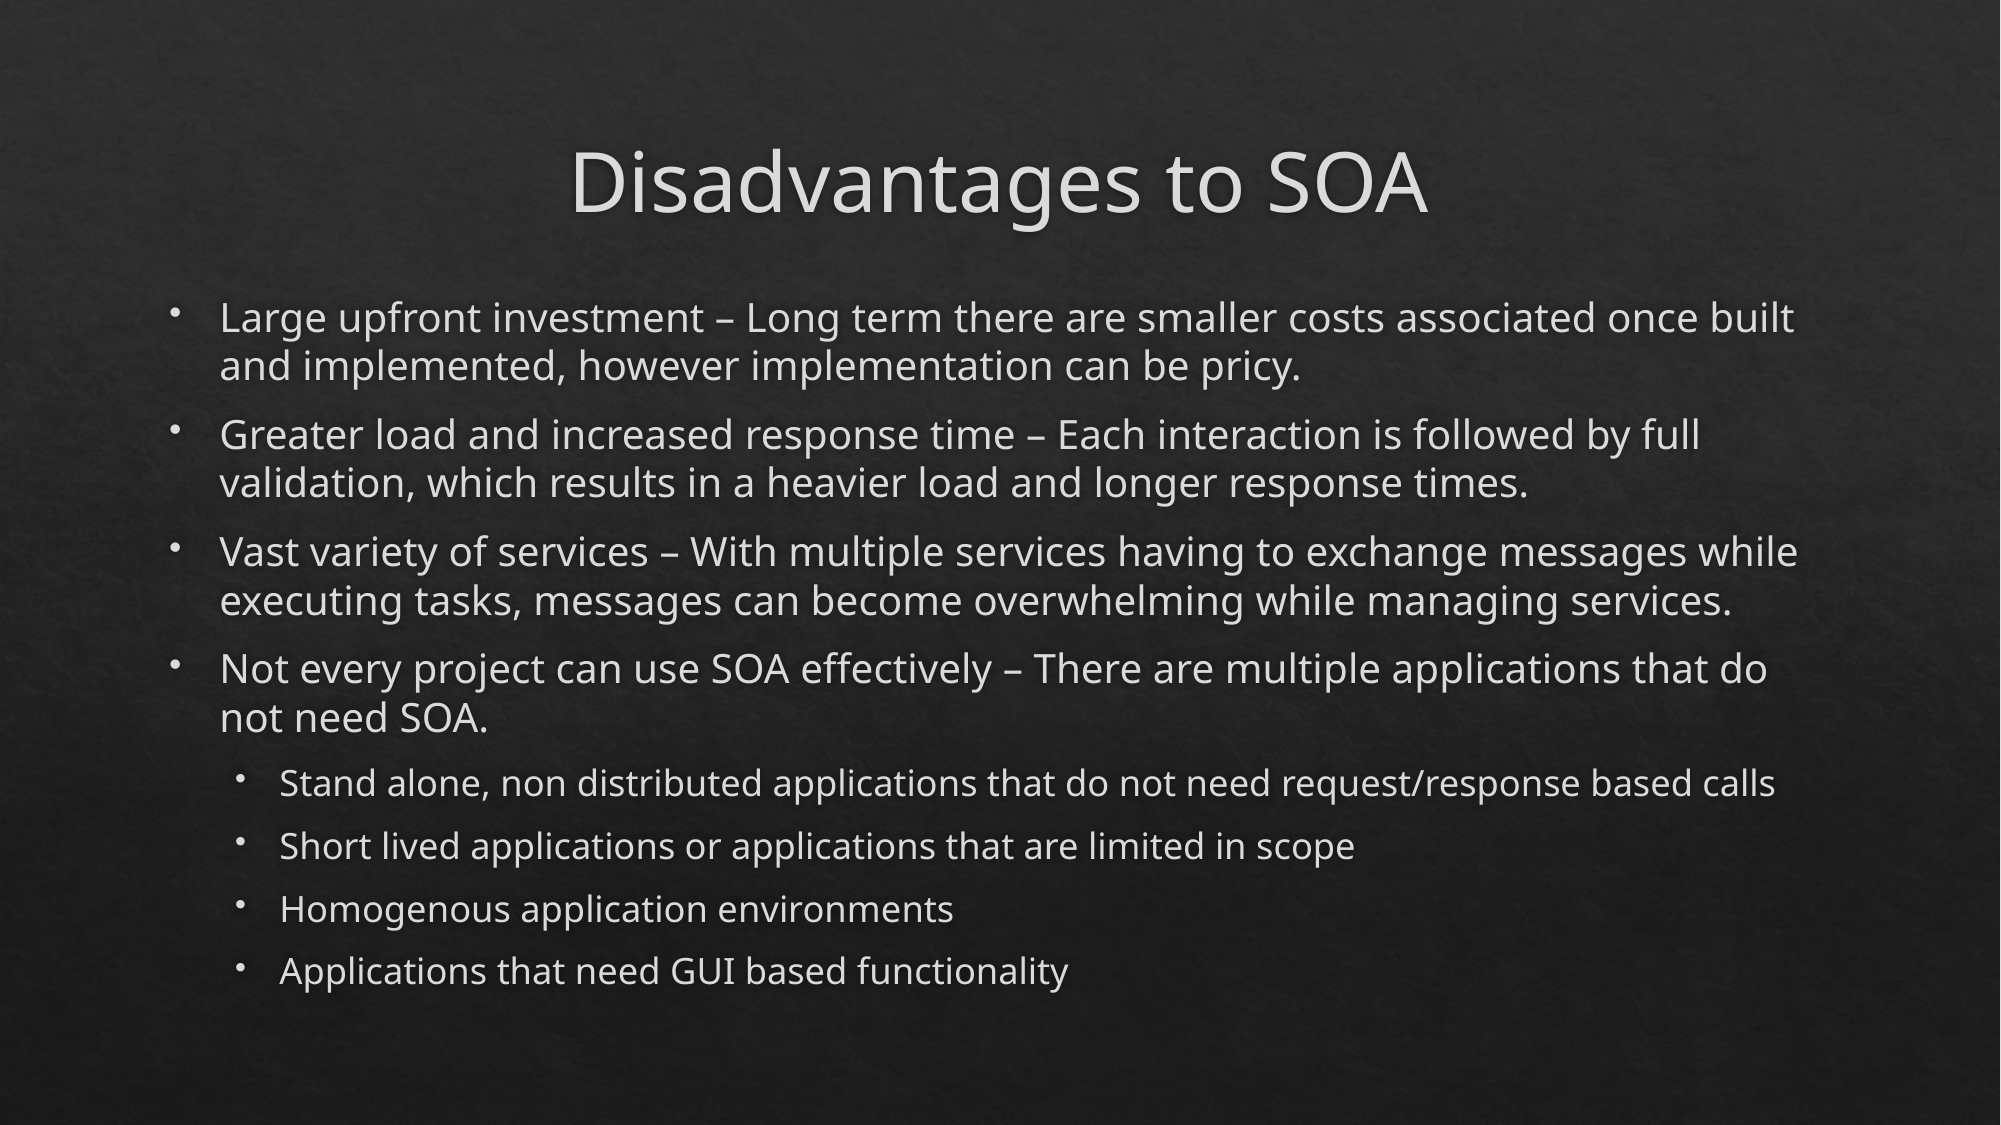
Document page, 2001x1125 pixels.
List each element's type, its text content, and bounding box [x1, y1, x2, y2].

title Disadvantages to SOA [149, 99, 1849, 260]
list Large upfront investment – Long term there are smaller costs associated once built and implemented, however implementation can be pricy. Greater load and increased response time – Each interaction is followed by full validation, which results in a heavier load and longer response times. Vast variety of services – With multiple services having to exchange messages while executing tasks, messages can become overwhelming while managing services. Not every project can use SOA effectively – There are multiple applications that do not need SOA. Stand alone, non distributed applications that do not need request/response based calls Short lived applications or applications that are limited in scope Homogenous application environments Applications that need GUI based functionality [149, 284, 1849, 1048]
